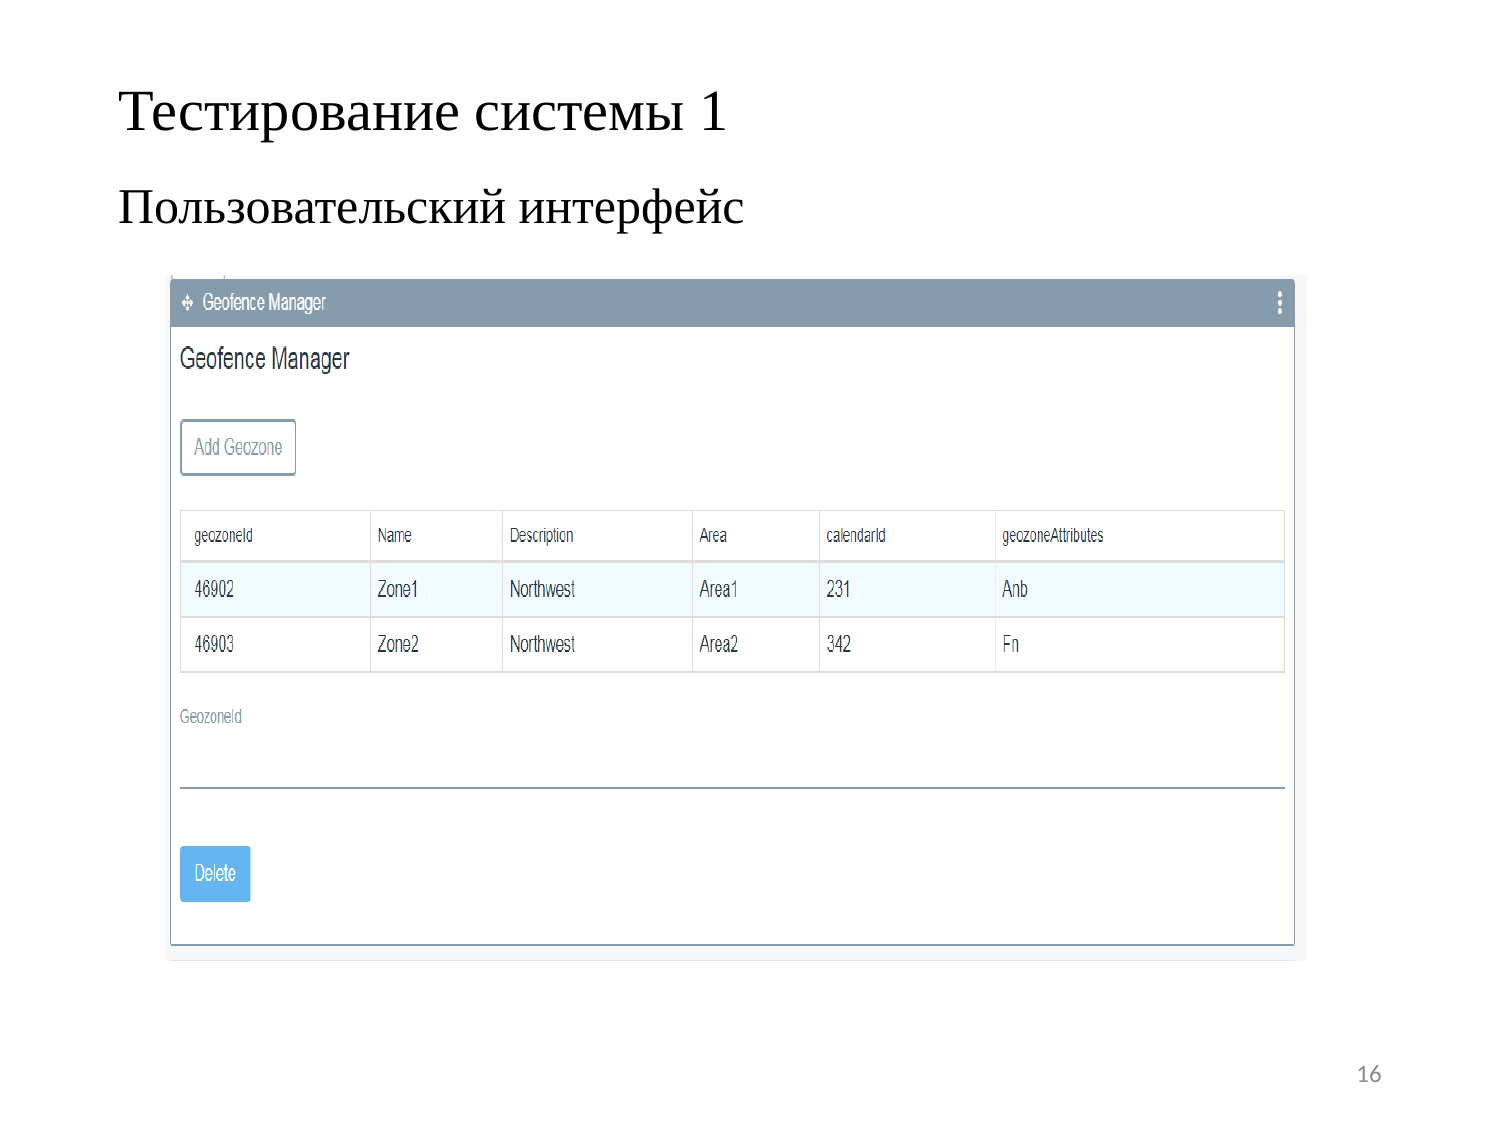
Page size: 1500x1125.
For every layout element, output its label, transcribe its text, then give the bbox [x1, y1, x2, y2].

title Тестирование системы 1 [103, 50, 1397, 172]
picture [165, 275, 1308, 961]
slide_number 16 [1059, 1042, 1397, 1103]
list Пользовательский интерфейс [103, 172, 1397, 258]
